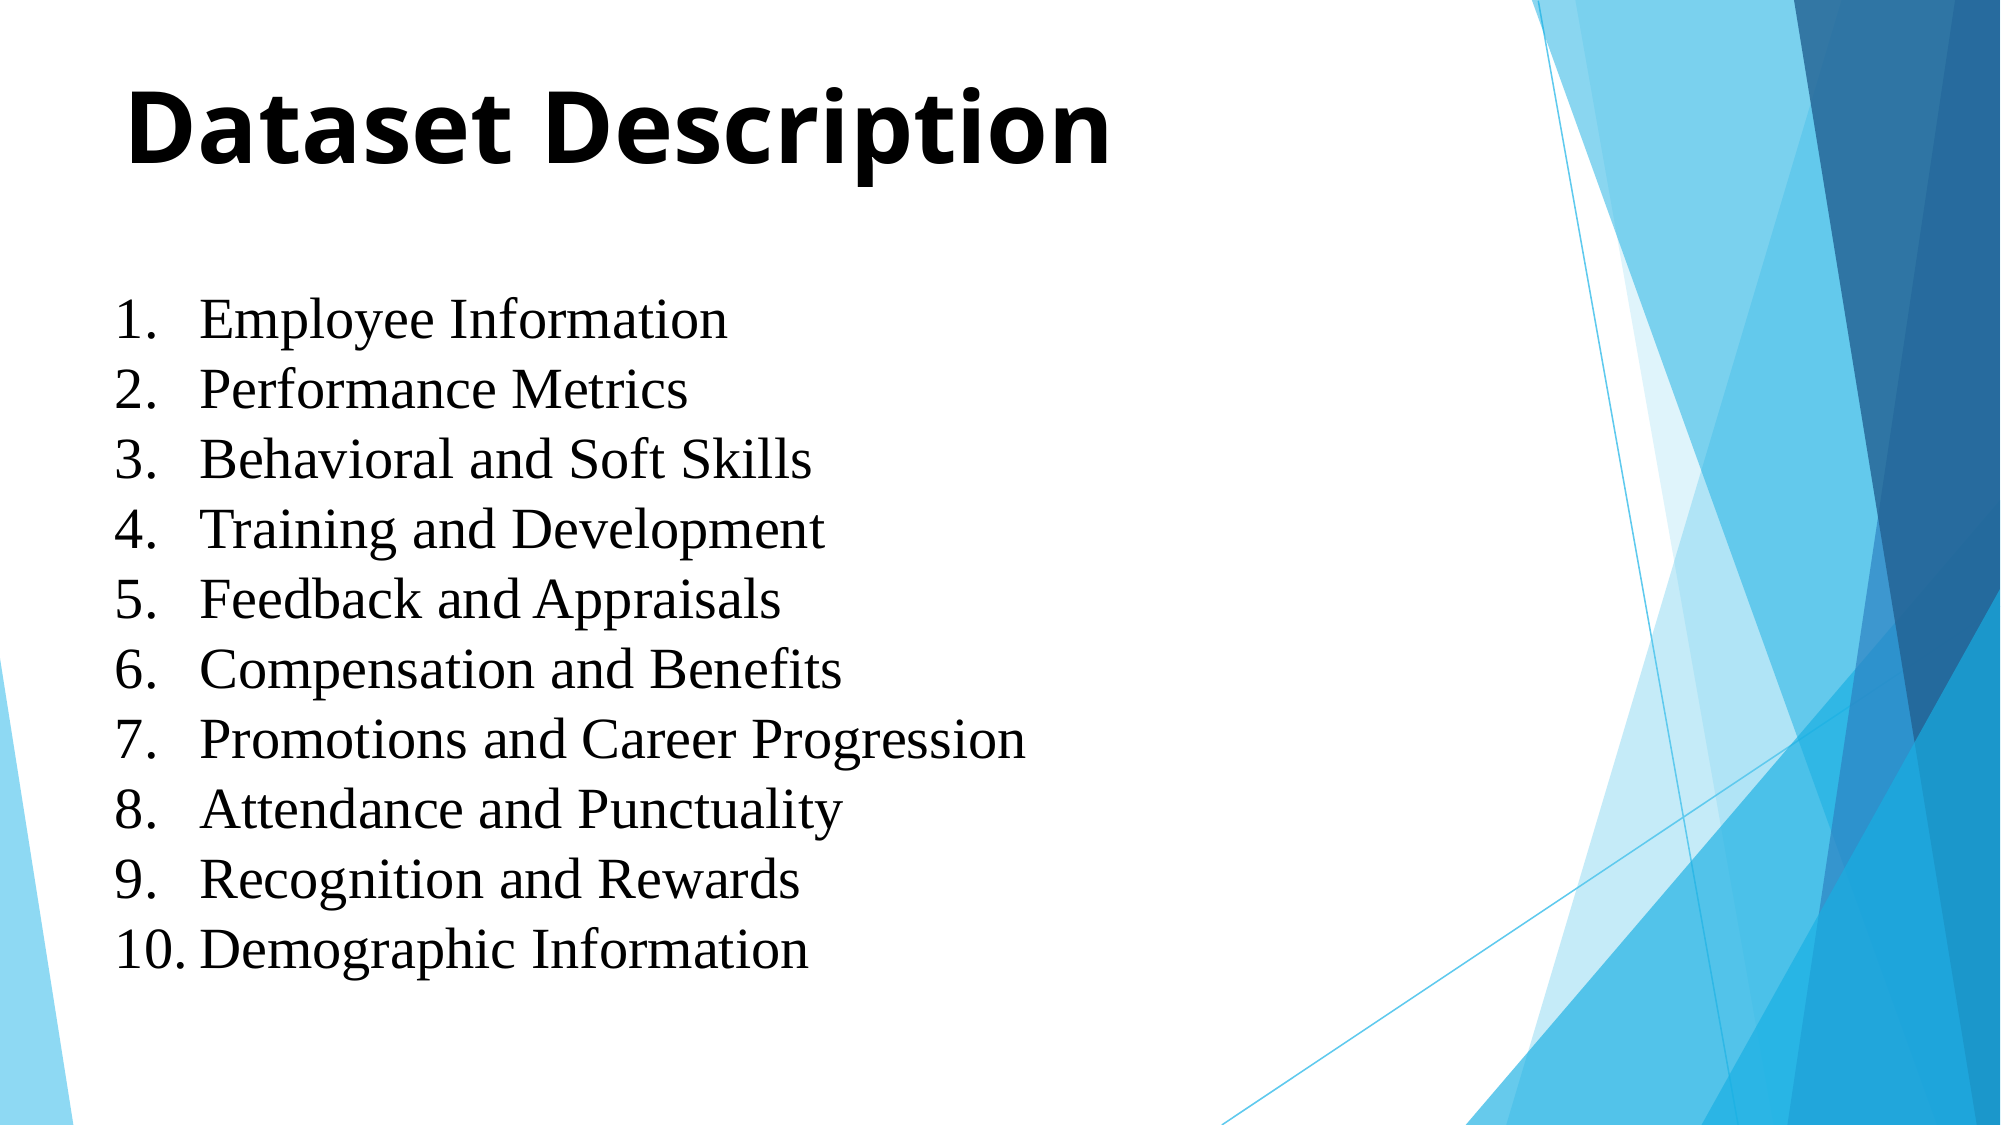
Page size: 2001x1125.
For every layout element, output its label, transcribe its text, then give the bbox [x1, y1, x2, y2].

list Employee Information Performance Metrics Behavioral and Soft Skills Training and Development Feedback and Appraisals Compensation and Benefits Promotions and Career Progression Attendance and Punctuality Recognition and Rewards Demographic Information [99, 272, 1052, 988]
title Dataset Description [123, 63, 1877, 188]
